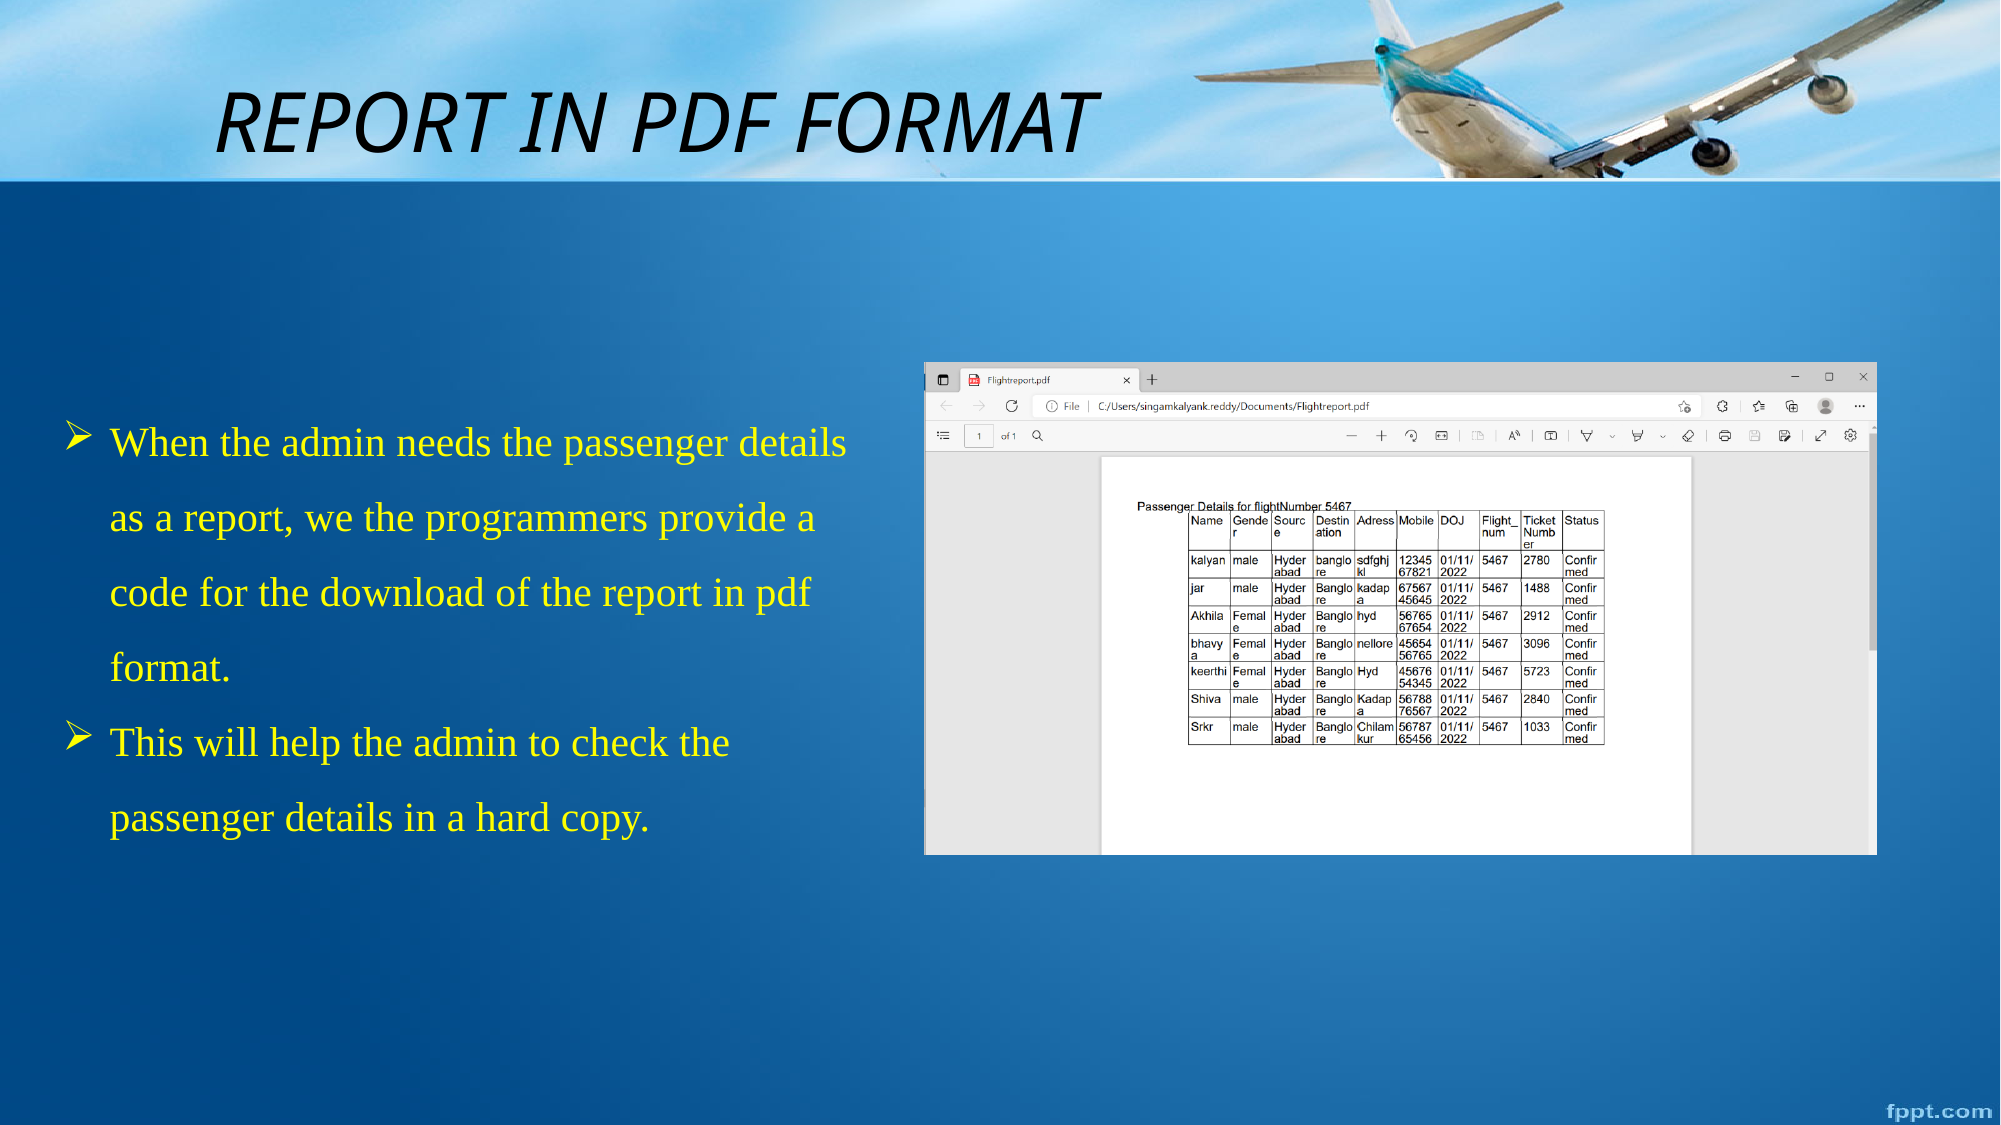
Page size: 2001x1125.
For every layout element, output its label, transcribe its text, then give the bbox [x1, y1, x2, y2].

text_box REPORT IN PDF FORMAT [198, 61, 1301, 177]
picture [0, 0, 2001, 1125]
text_box When the admin needs the passenger details as a report, we the programmers provide a code for the download of the report in pdf format. This will help the admin to check the passenger details in a hard copy. [48, 382, 875, 848]
